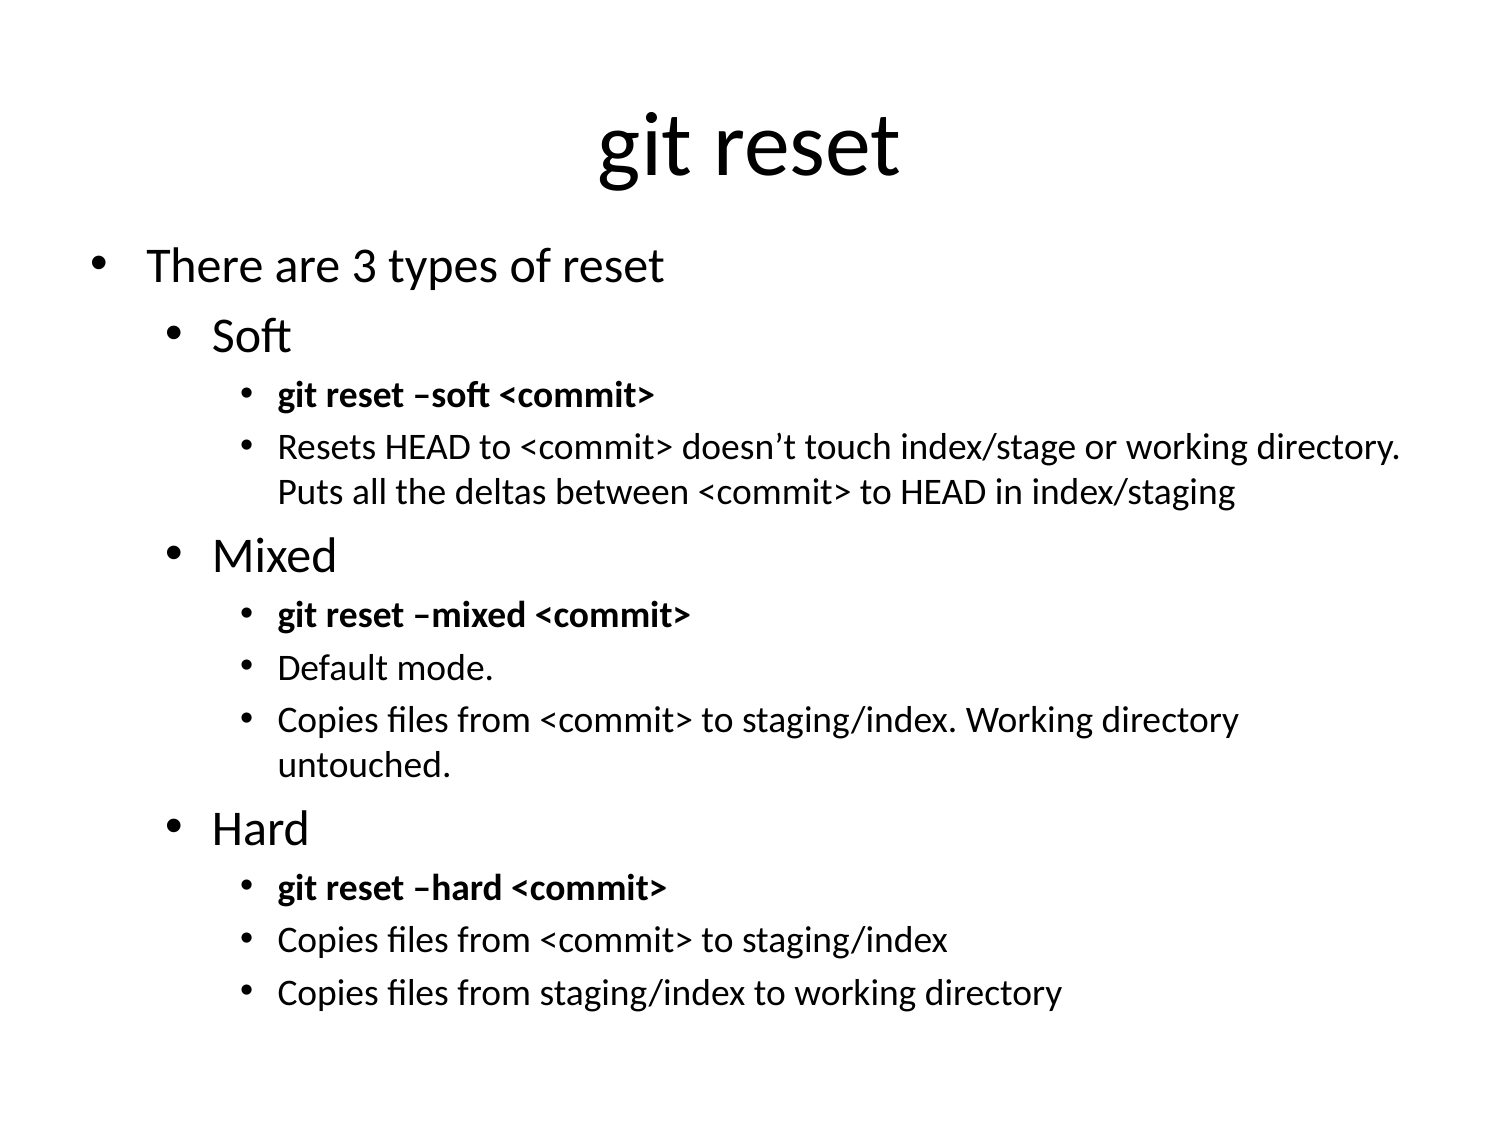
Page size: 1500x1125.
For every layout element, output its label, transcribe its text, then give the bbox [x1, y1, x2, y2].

list There are 3 types of reset Soft git reset –soft <commit> Resets HEAD to <commit> doesn’t touch index/stage or working directory. Puts all the deltas between <commit> to HEAD in index/staging Mixed git reset –mixed <commit> Default mode. Copies files from <commit> to staging/index. Working directory untouched. Hard git reset –hard <commit> Copies files from <commit> to staging/index Copies files from staging/index to working directory [75, 224, 1425, 1088]
title git reset [75, 45, 1425, 224]
